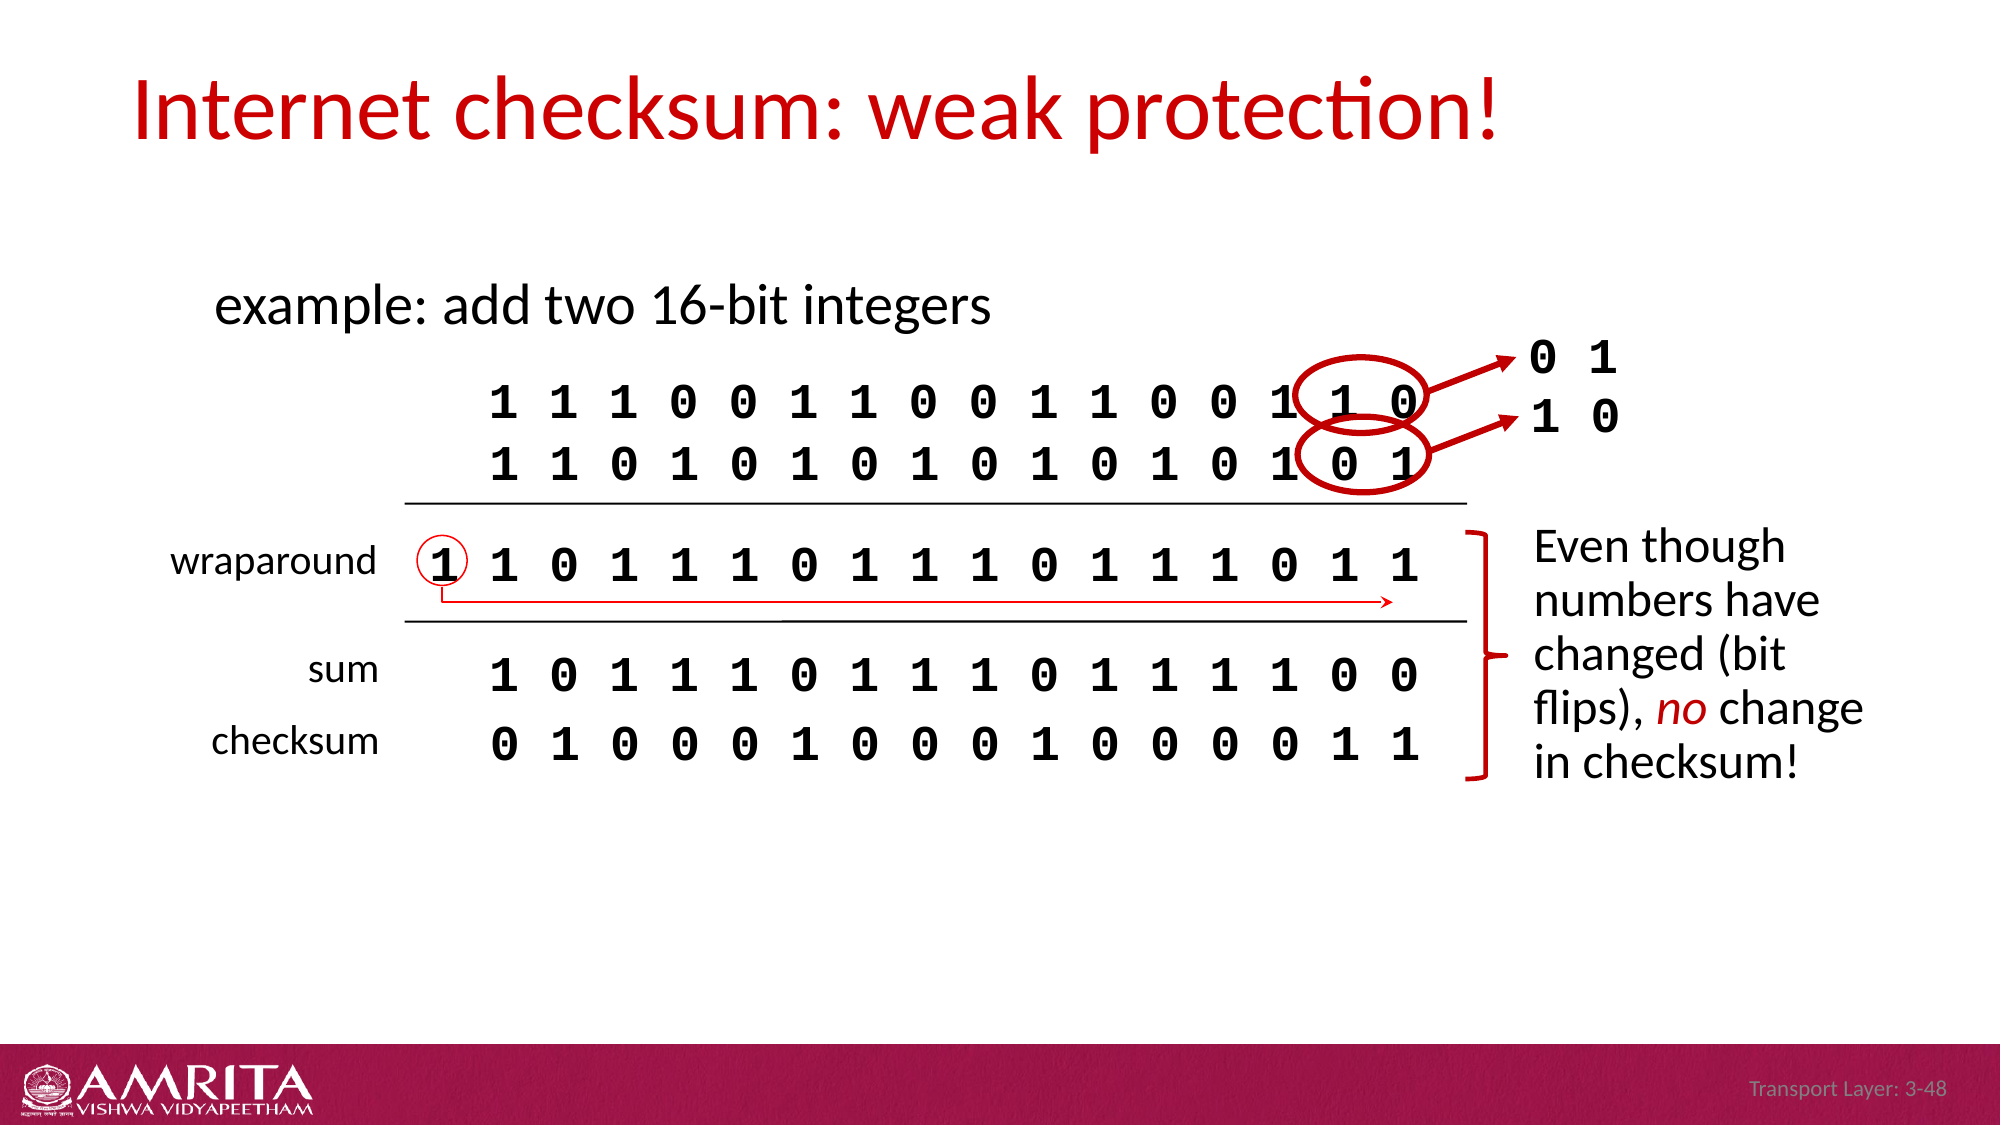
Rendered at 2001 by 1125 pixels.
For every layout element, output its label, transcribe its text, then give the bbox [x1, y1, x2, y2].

text_box 1 1 1 0 0 1 1 0 0 1 1 0 0 1 1 0 [473, 361, 1289, 437]
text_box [1297, 375, 1667, 493]
text_box 0 1 0 0 0 1 0 0 0 1 0 0 0 0 1 1 [415, 718, 1435, 779]
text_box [1294, 315, 1665, 376]
text_box 1 1 0 1 0 1 0 1 0 1 0 1 0 1 0 1 [474, 423, 1295, 499]
slide_number Transport Layer: 3-48 [1512, 1056, 1963, 1117]
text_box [1465, 511, 1914, 801]
title Internet checksum: weak protection! [131, 47, 1952, 195]
text_box checksum [196, 718, 395, 771]
text_box example: add two 16-bit integers [199, 238, 1475, 523]
picture [0, 1044, 2000, 1125]
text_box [154, 524, 1460, 710]
